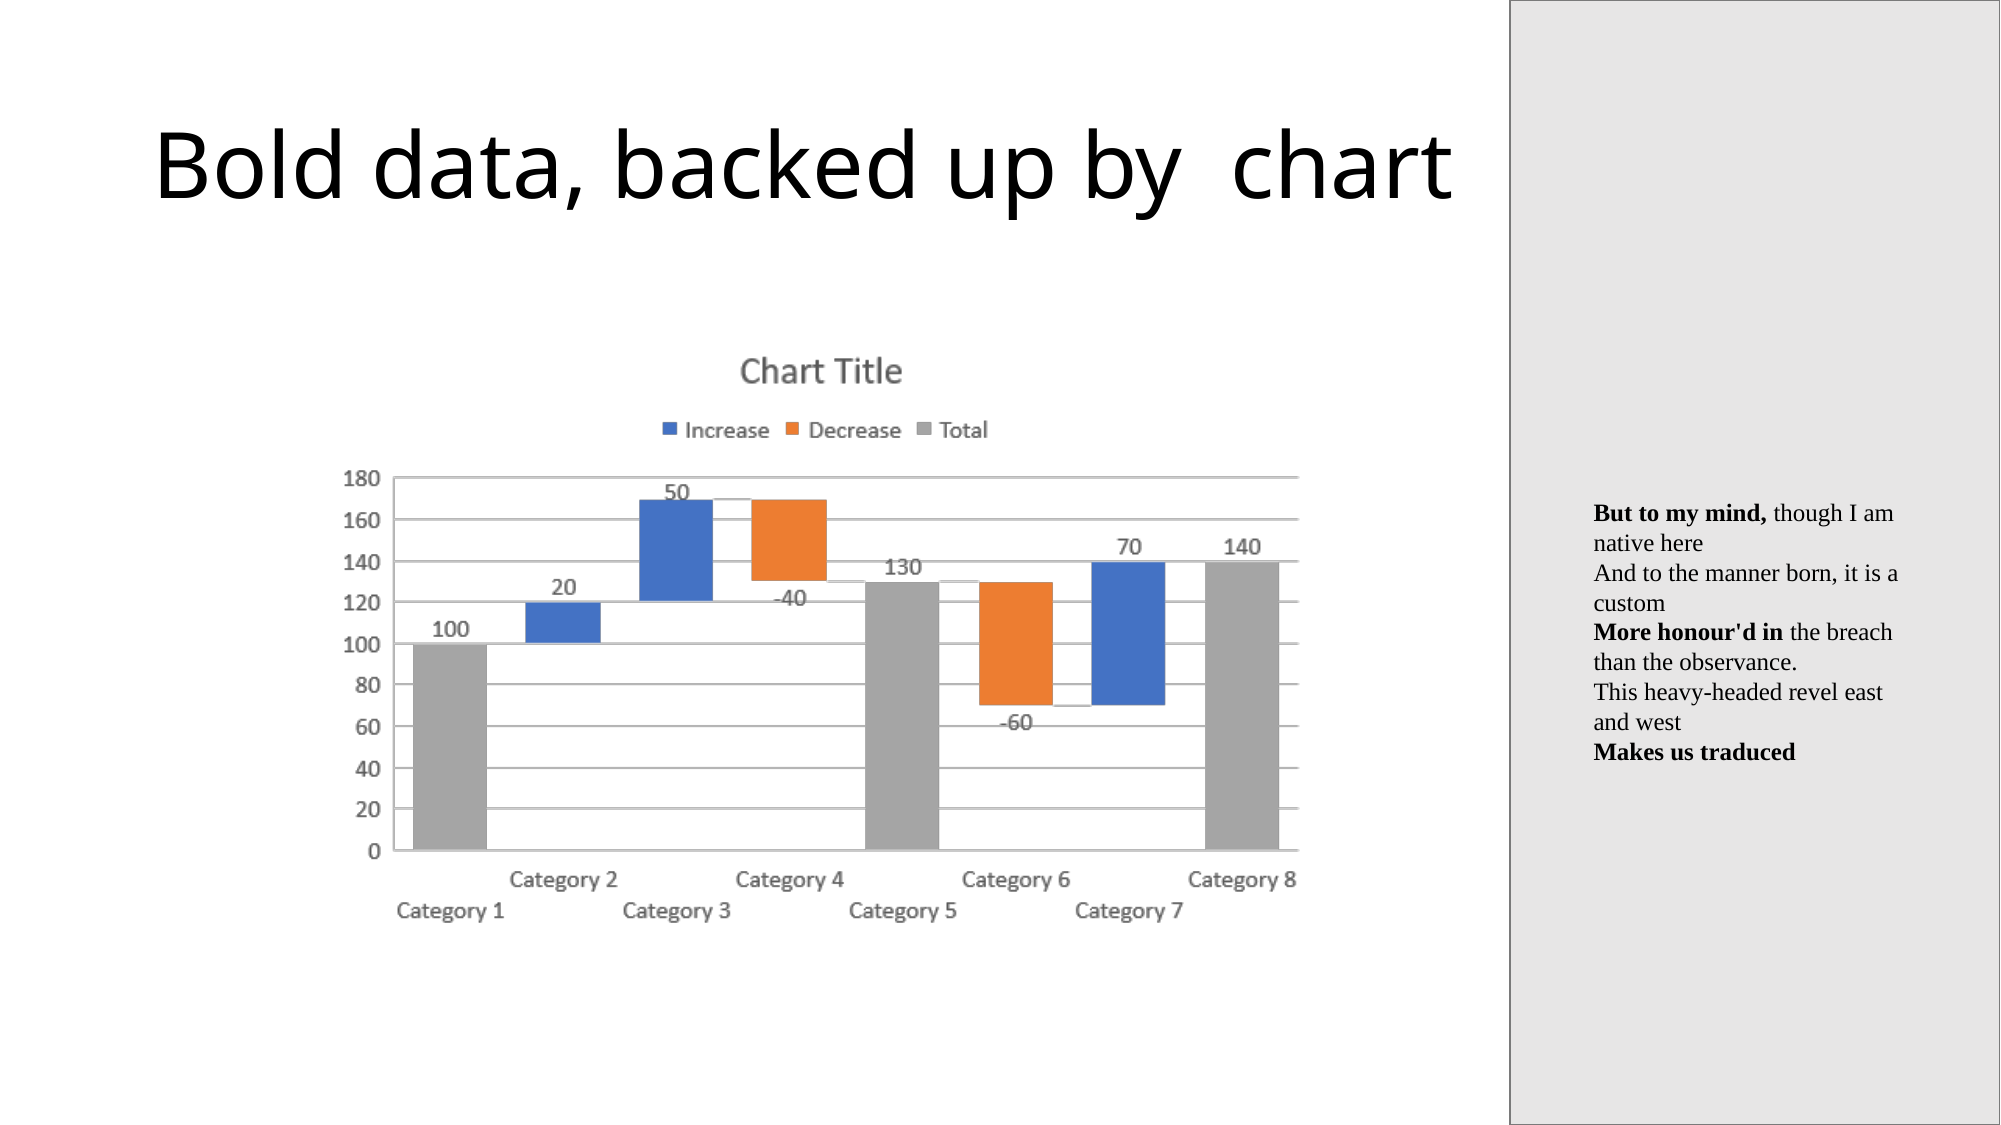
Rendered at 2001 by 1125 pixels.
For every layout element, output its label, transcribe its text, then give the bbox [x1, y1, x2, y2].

picture [331, 337, 1315, 940]
text_box [1509, 0, 2000, 1125]
title Bold data, backed up by chart [137, 59, 1509, 278]
text_box But to my mind, though I am native here And to the manner born, it is a custom More honour'd in the breach than the observance. This heavy-headed revel east and west Makes us traduced [1578, 488, 1931, 773]
